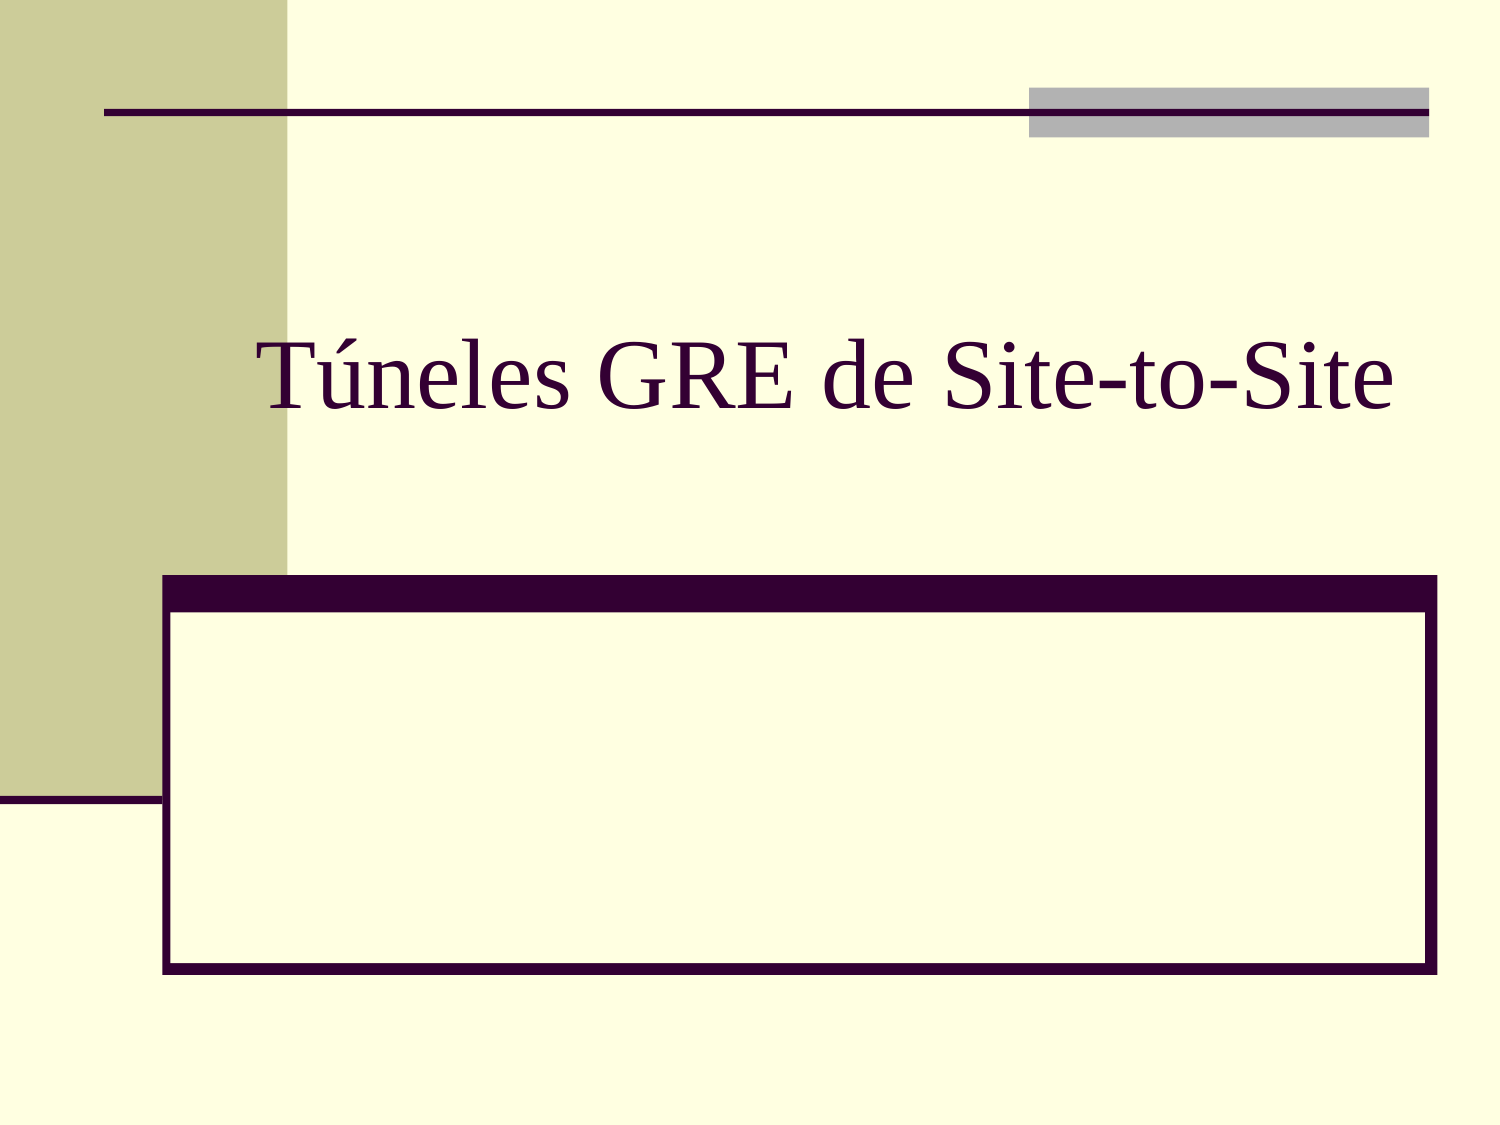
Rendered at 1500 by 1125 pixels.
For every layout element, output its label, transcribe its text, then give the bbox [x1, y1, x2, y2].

title Túneles GRE de Site-to-Site [240, 187, 1425, 550]
